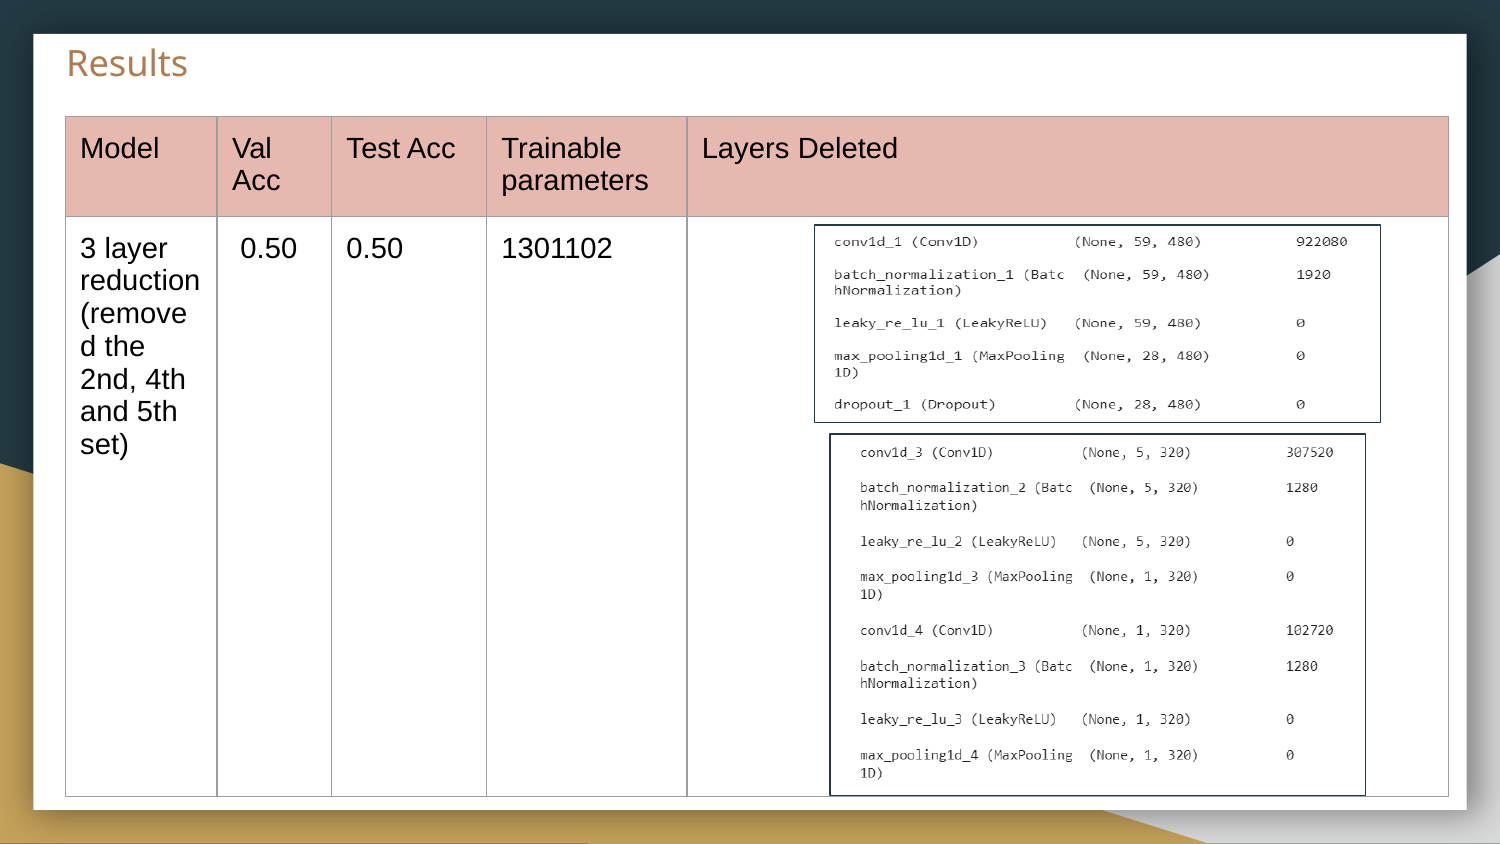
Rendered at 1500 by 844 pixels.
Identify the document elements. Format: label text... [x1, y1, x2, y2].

picture [830, 434, 1365, 796]
table_header Test Acc [332, 117, 486, 216]
table_header Model [66, 117, 216, 216]
picture [815, 225, 1381, 423]
table_cell 0.50 [218, 217, 331, 796]
title Results [51, 22, 1449, 102]
table_cell 3 layer reduction (removed the 2nd, 4th and 5th set) [66, 217, 216, 796]
table_header Trainable parameters [487, 117, 686, 216]
table_header Val Acc [218, 117, 331, 216]
table_header Layers Deleted [688, 117, 1448, 216]
table_cell 0.50 [332, 217, 486, 796]
table_cell 1301102 [487, 217, 686, 796]
table_cell [688, 217, 1448, 796]
